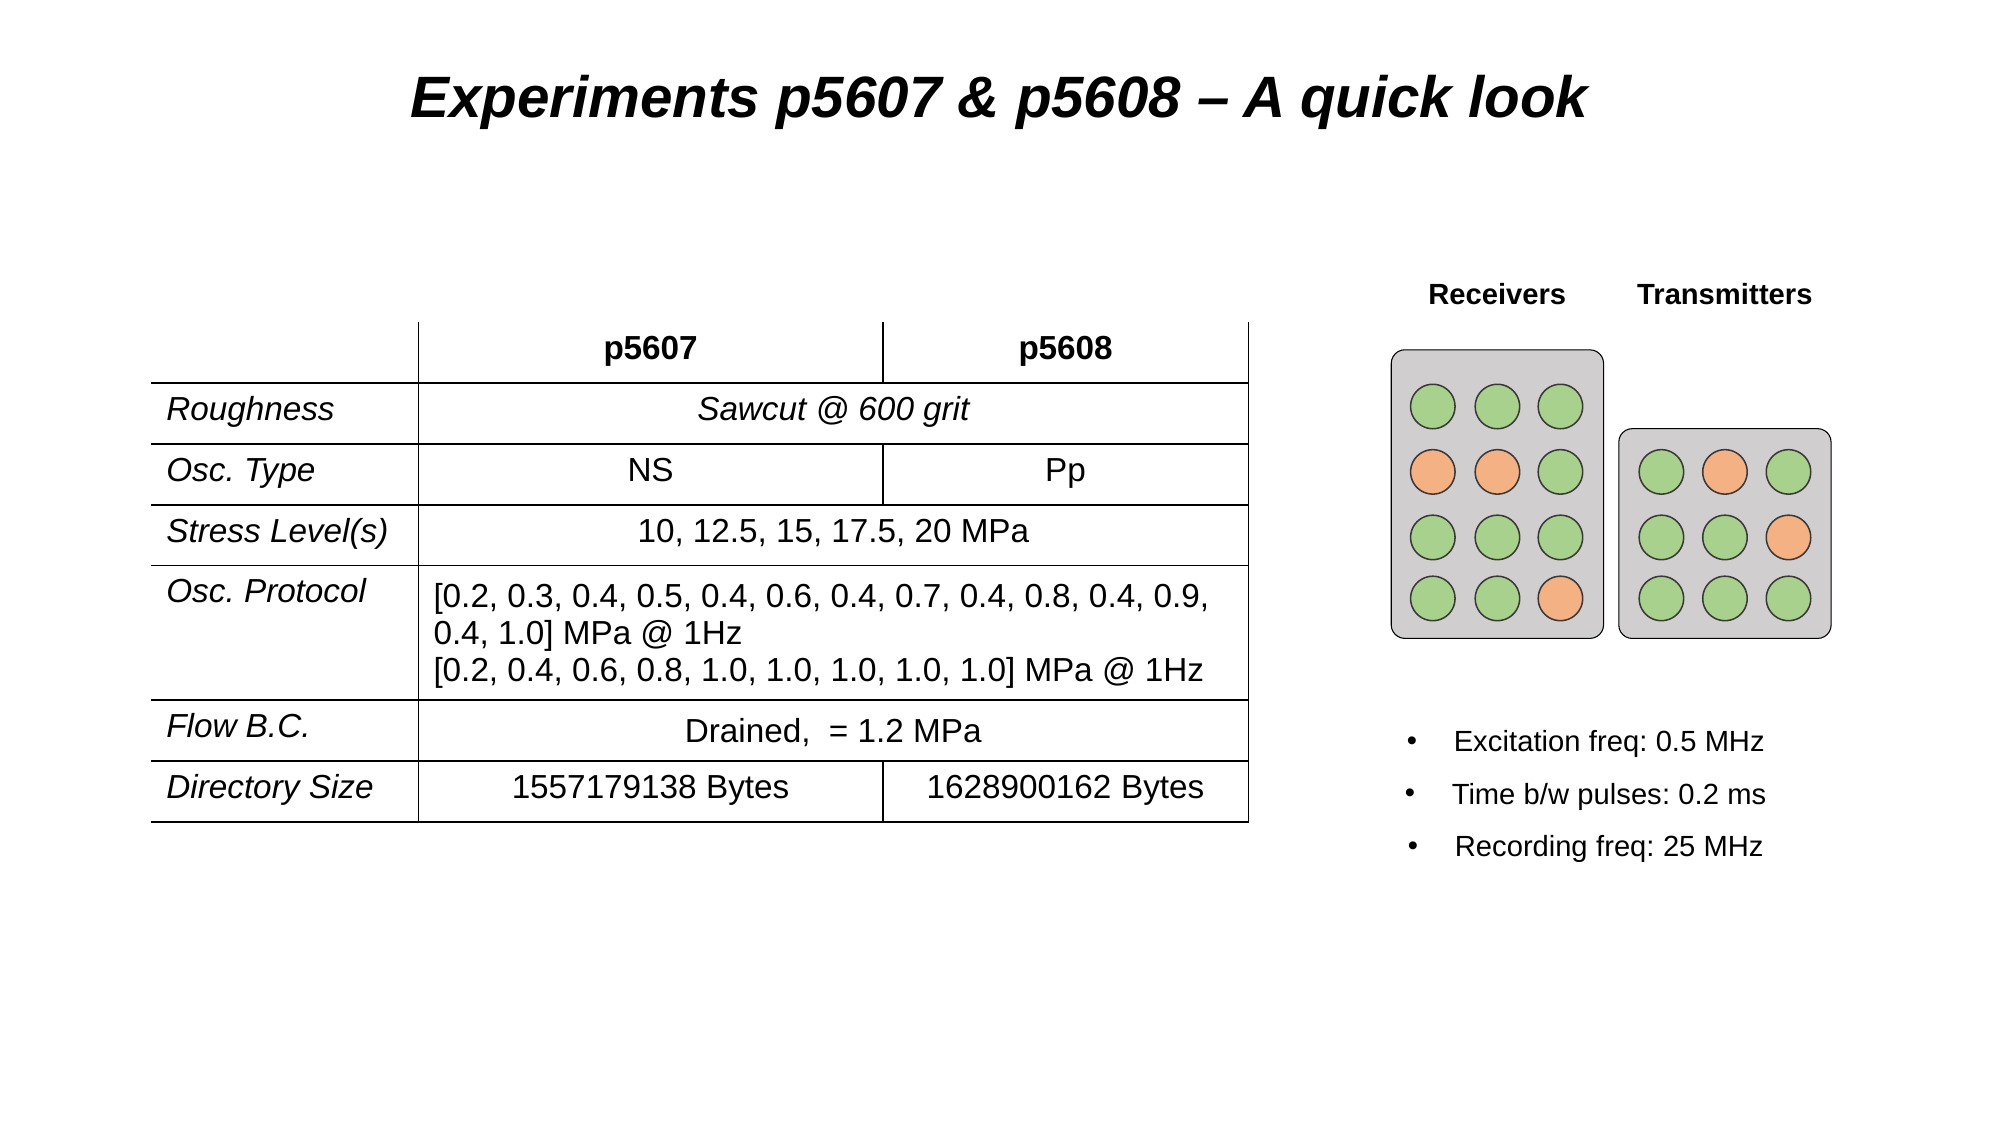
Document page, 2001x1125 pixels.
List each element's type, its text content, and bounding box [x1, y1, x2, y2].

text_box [1391, 268, 1832, 639]
text_box Experiments p5607 & p5608 – A quick look [395, 51, 1605, 137]
text_box Excitation freq: 0.5 MHz Time b/w pulses: 0.2 ms Recording freq: 25 MHz [1390, 697, 1782, 923]
